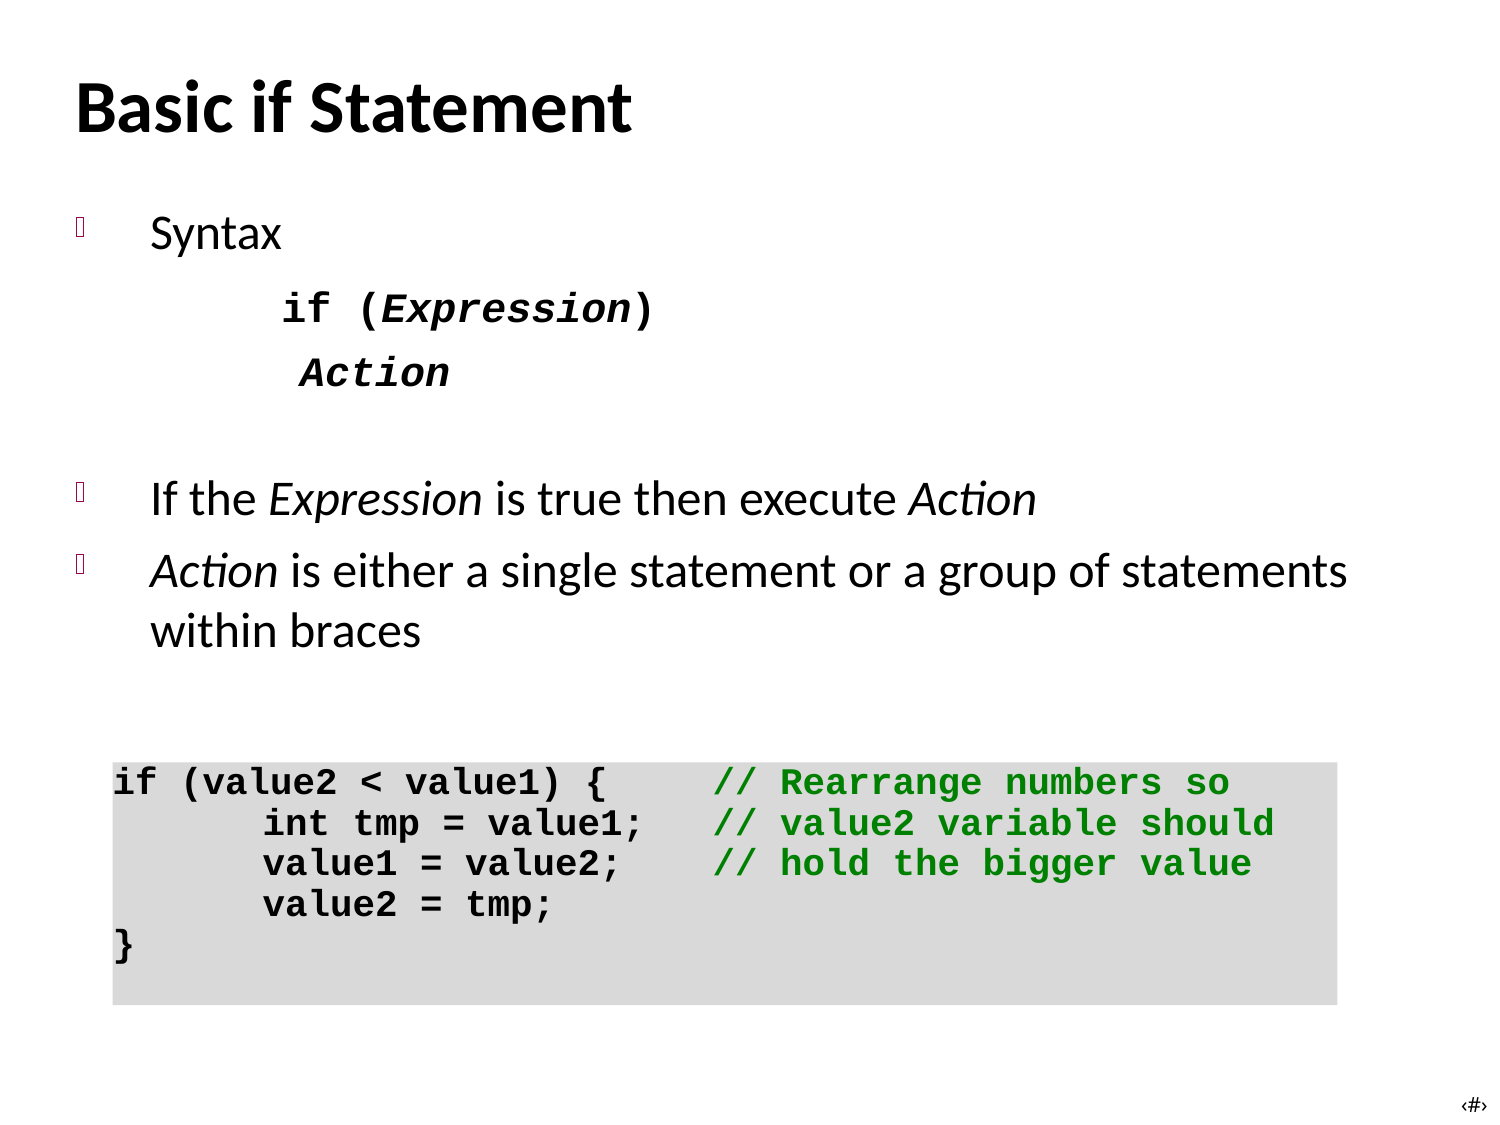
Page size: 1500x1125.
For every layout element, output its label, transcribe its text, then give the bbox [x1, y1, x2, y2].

text_box if (value2 < value1) { // Rearrange numbers so int tmp = value1; // value2 variable should value1 = value2; // hold the bigger value value2 = tmp; } [112, 762, 1338, 1006]
title Basic if Statement [74, 11, 1438, 193]
list Syntax if (Expression) Action If the Expression is true then execute Action Action is either a single statement or a group of statements within braces [74, 199, 1438, 1093]
